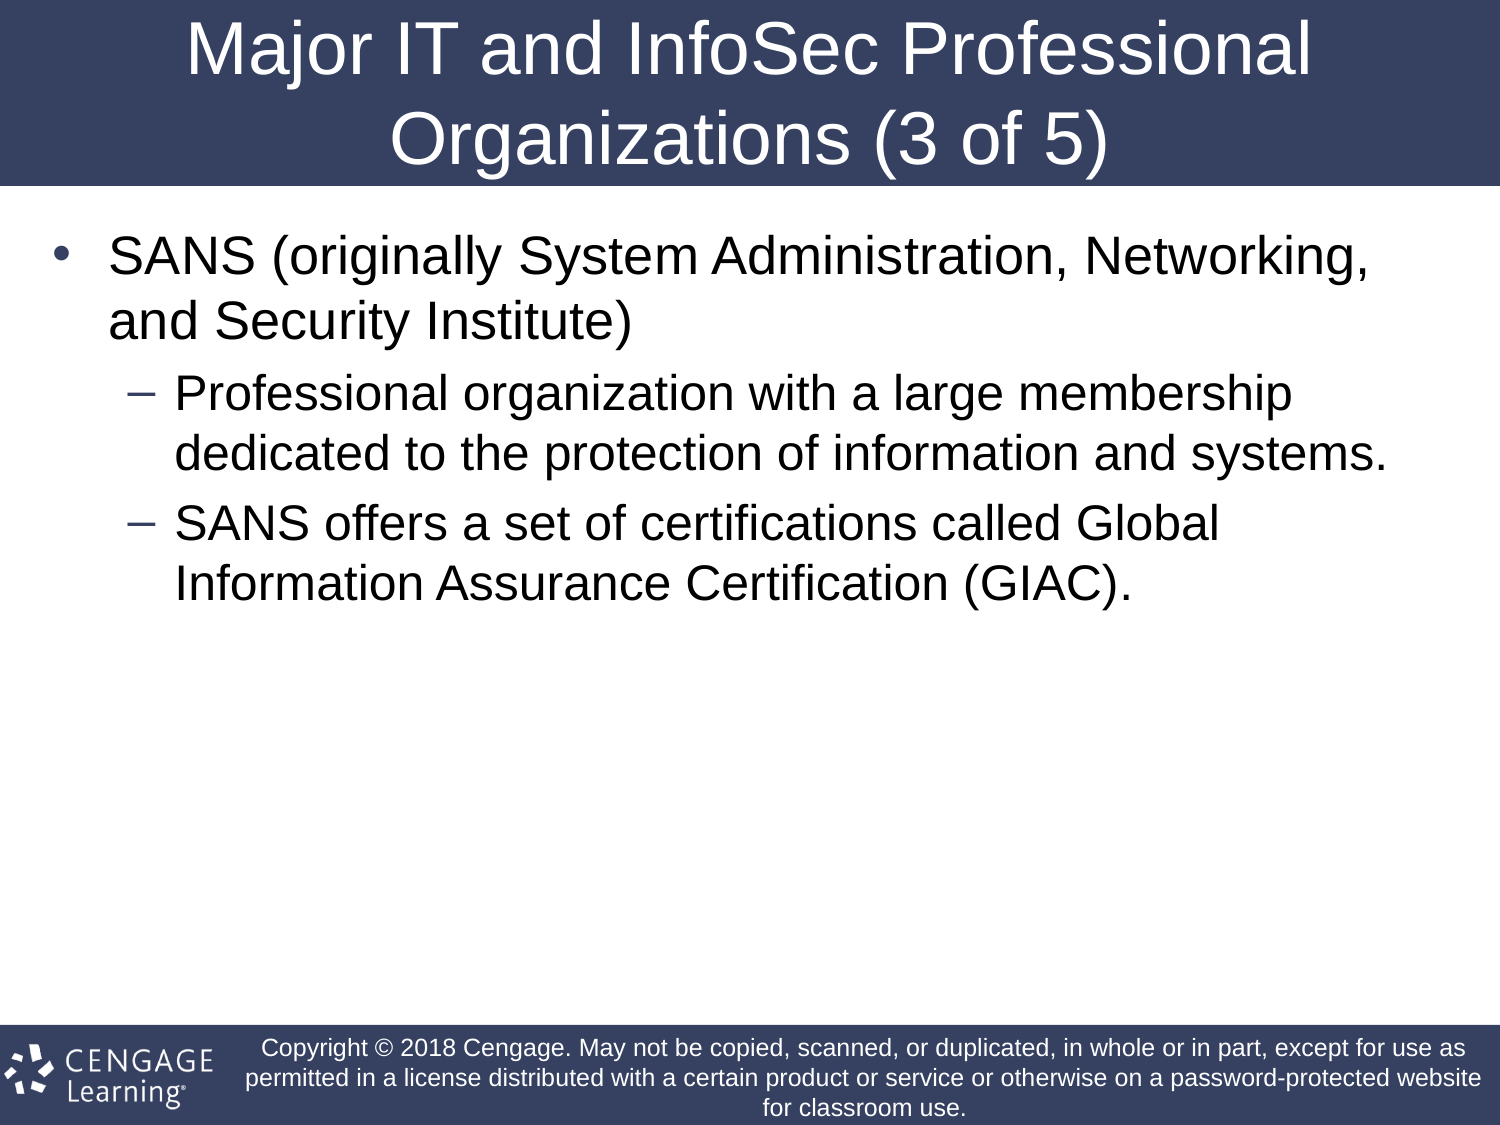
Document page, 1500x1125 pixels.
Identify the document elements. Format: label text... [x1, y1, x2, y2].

title Major IT and InfoSec Professional Organizations (3 of 5) [7, 4, 1493, 176]
list SANS (originally System Administration, Networking, and Security Institute) Professional organization with a large membership dedicated to the protection of information and systems. SANS offers a set of certifications called Global Information Assurance Certification (GIAC)‏. [37, 212, 1475, 1005]
picture [0, 1040, 216, 1113]
